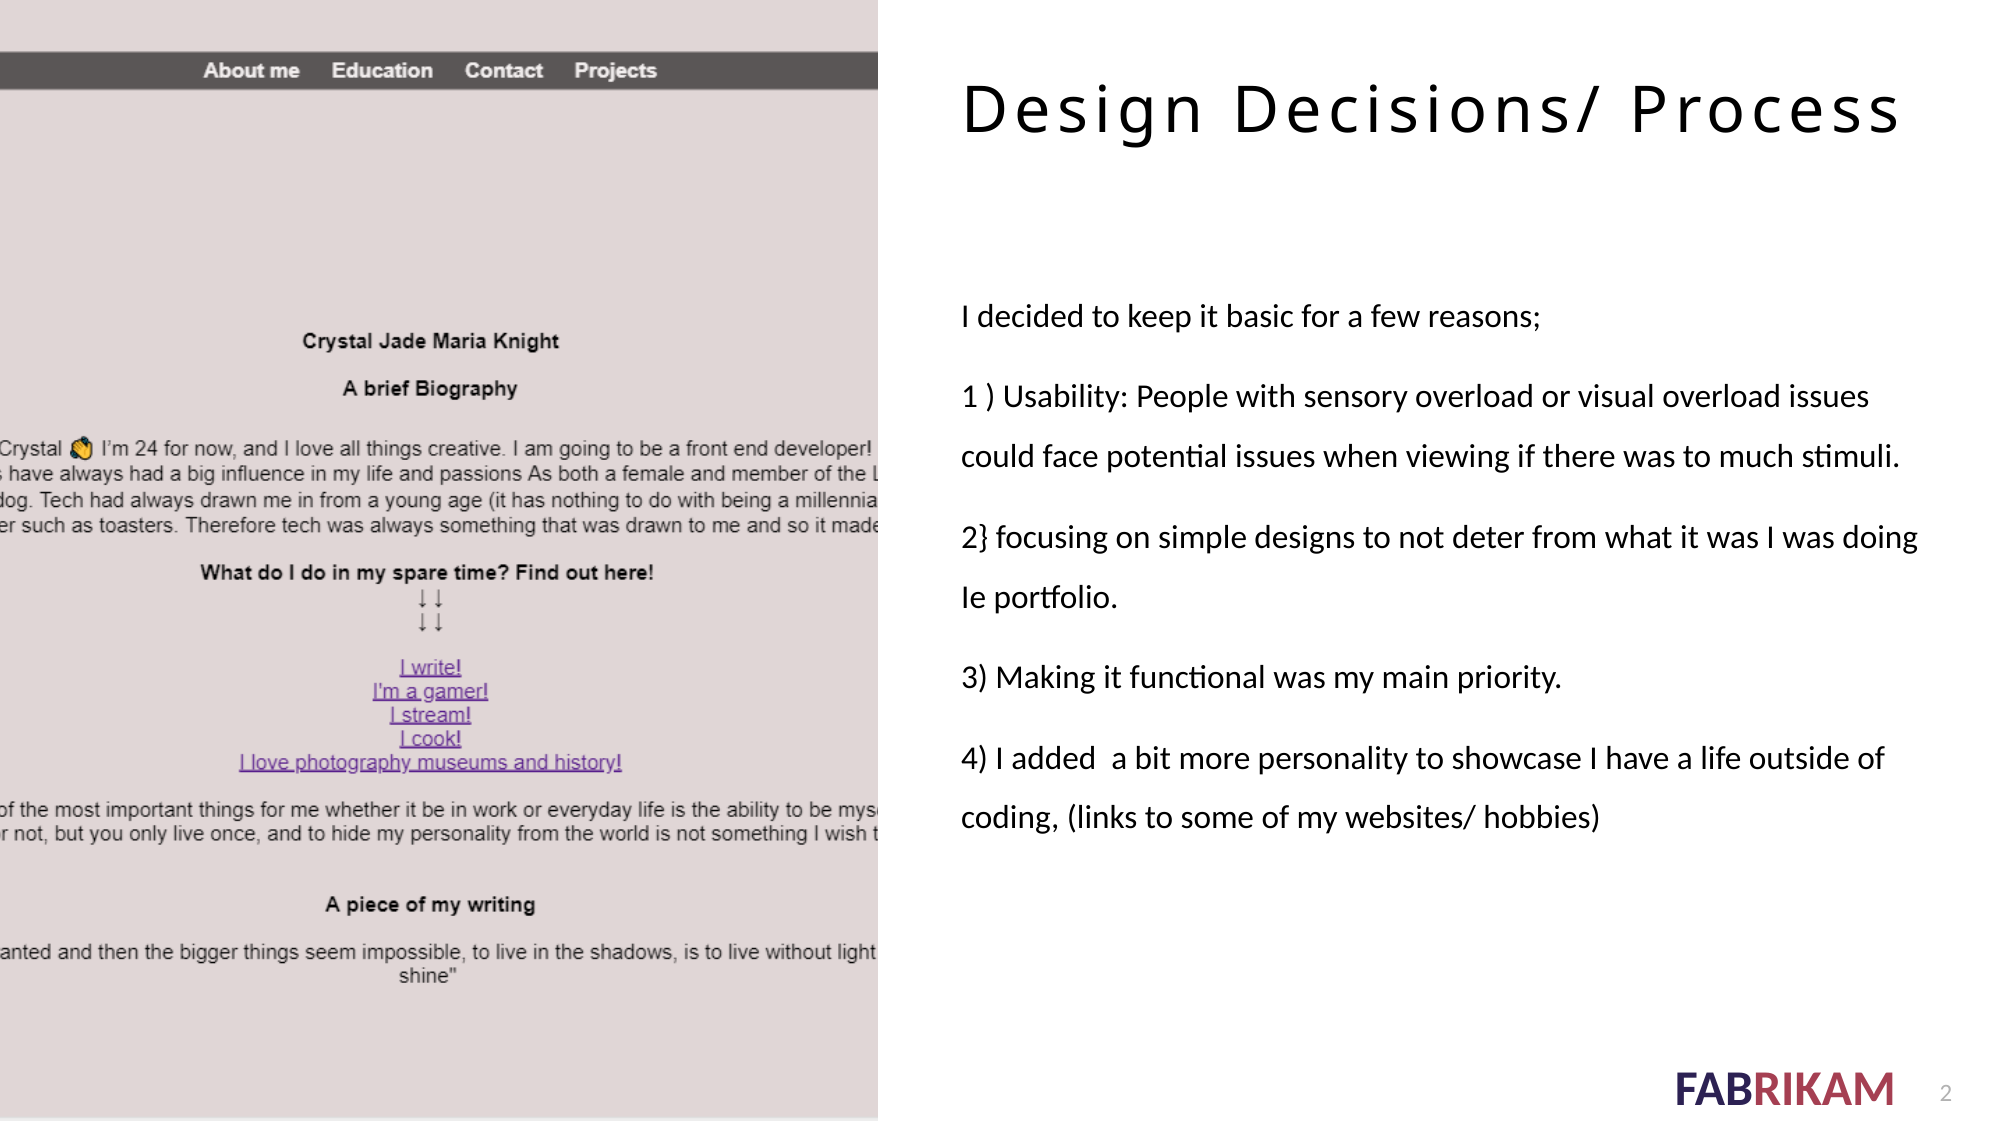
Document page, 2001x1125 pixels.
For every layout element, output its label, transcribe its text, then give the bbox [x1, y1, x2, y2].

title Design Decisions/ Process [946, 59, 1938, 154]
slide_number 2 [1894, 1061, 1968, 1121]
list I decided to keep it basic for a few reasons; 1 ) Usability: People with sensory overload or visual overload issues could face potential issues when viewing if there was to much stimuli. 2} focusing on simple designs to not deter from what it was I was doing Ie portfolio. 3) Making it functional was my main priority. 4) I added a bit more personality to showcase I have a life outside of coding, (links to some of my websites/ hobbies) [946, 266, 1938, 1028]
picture [0, 0, 878, 1121]
